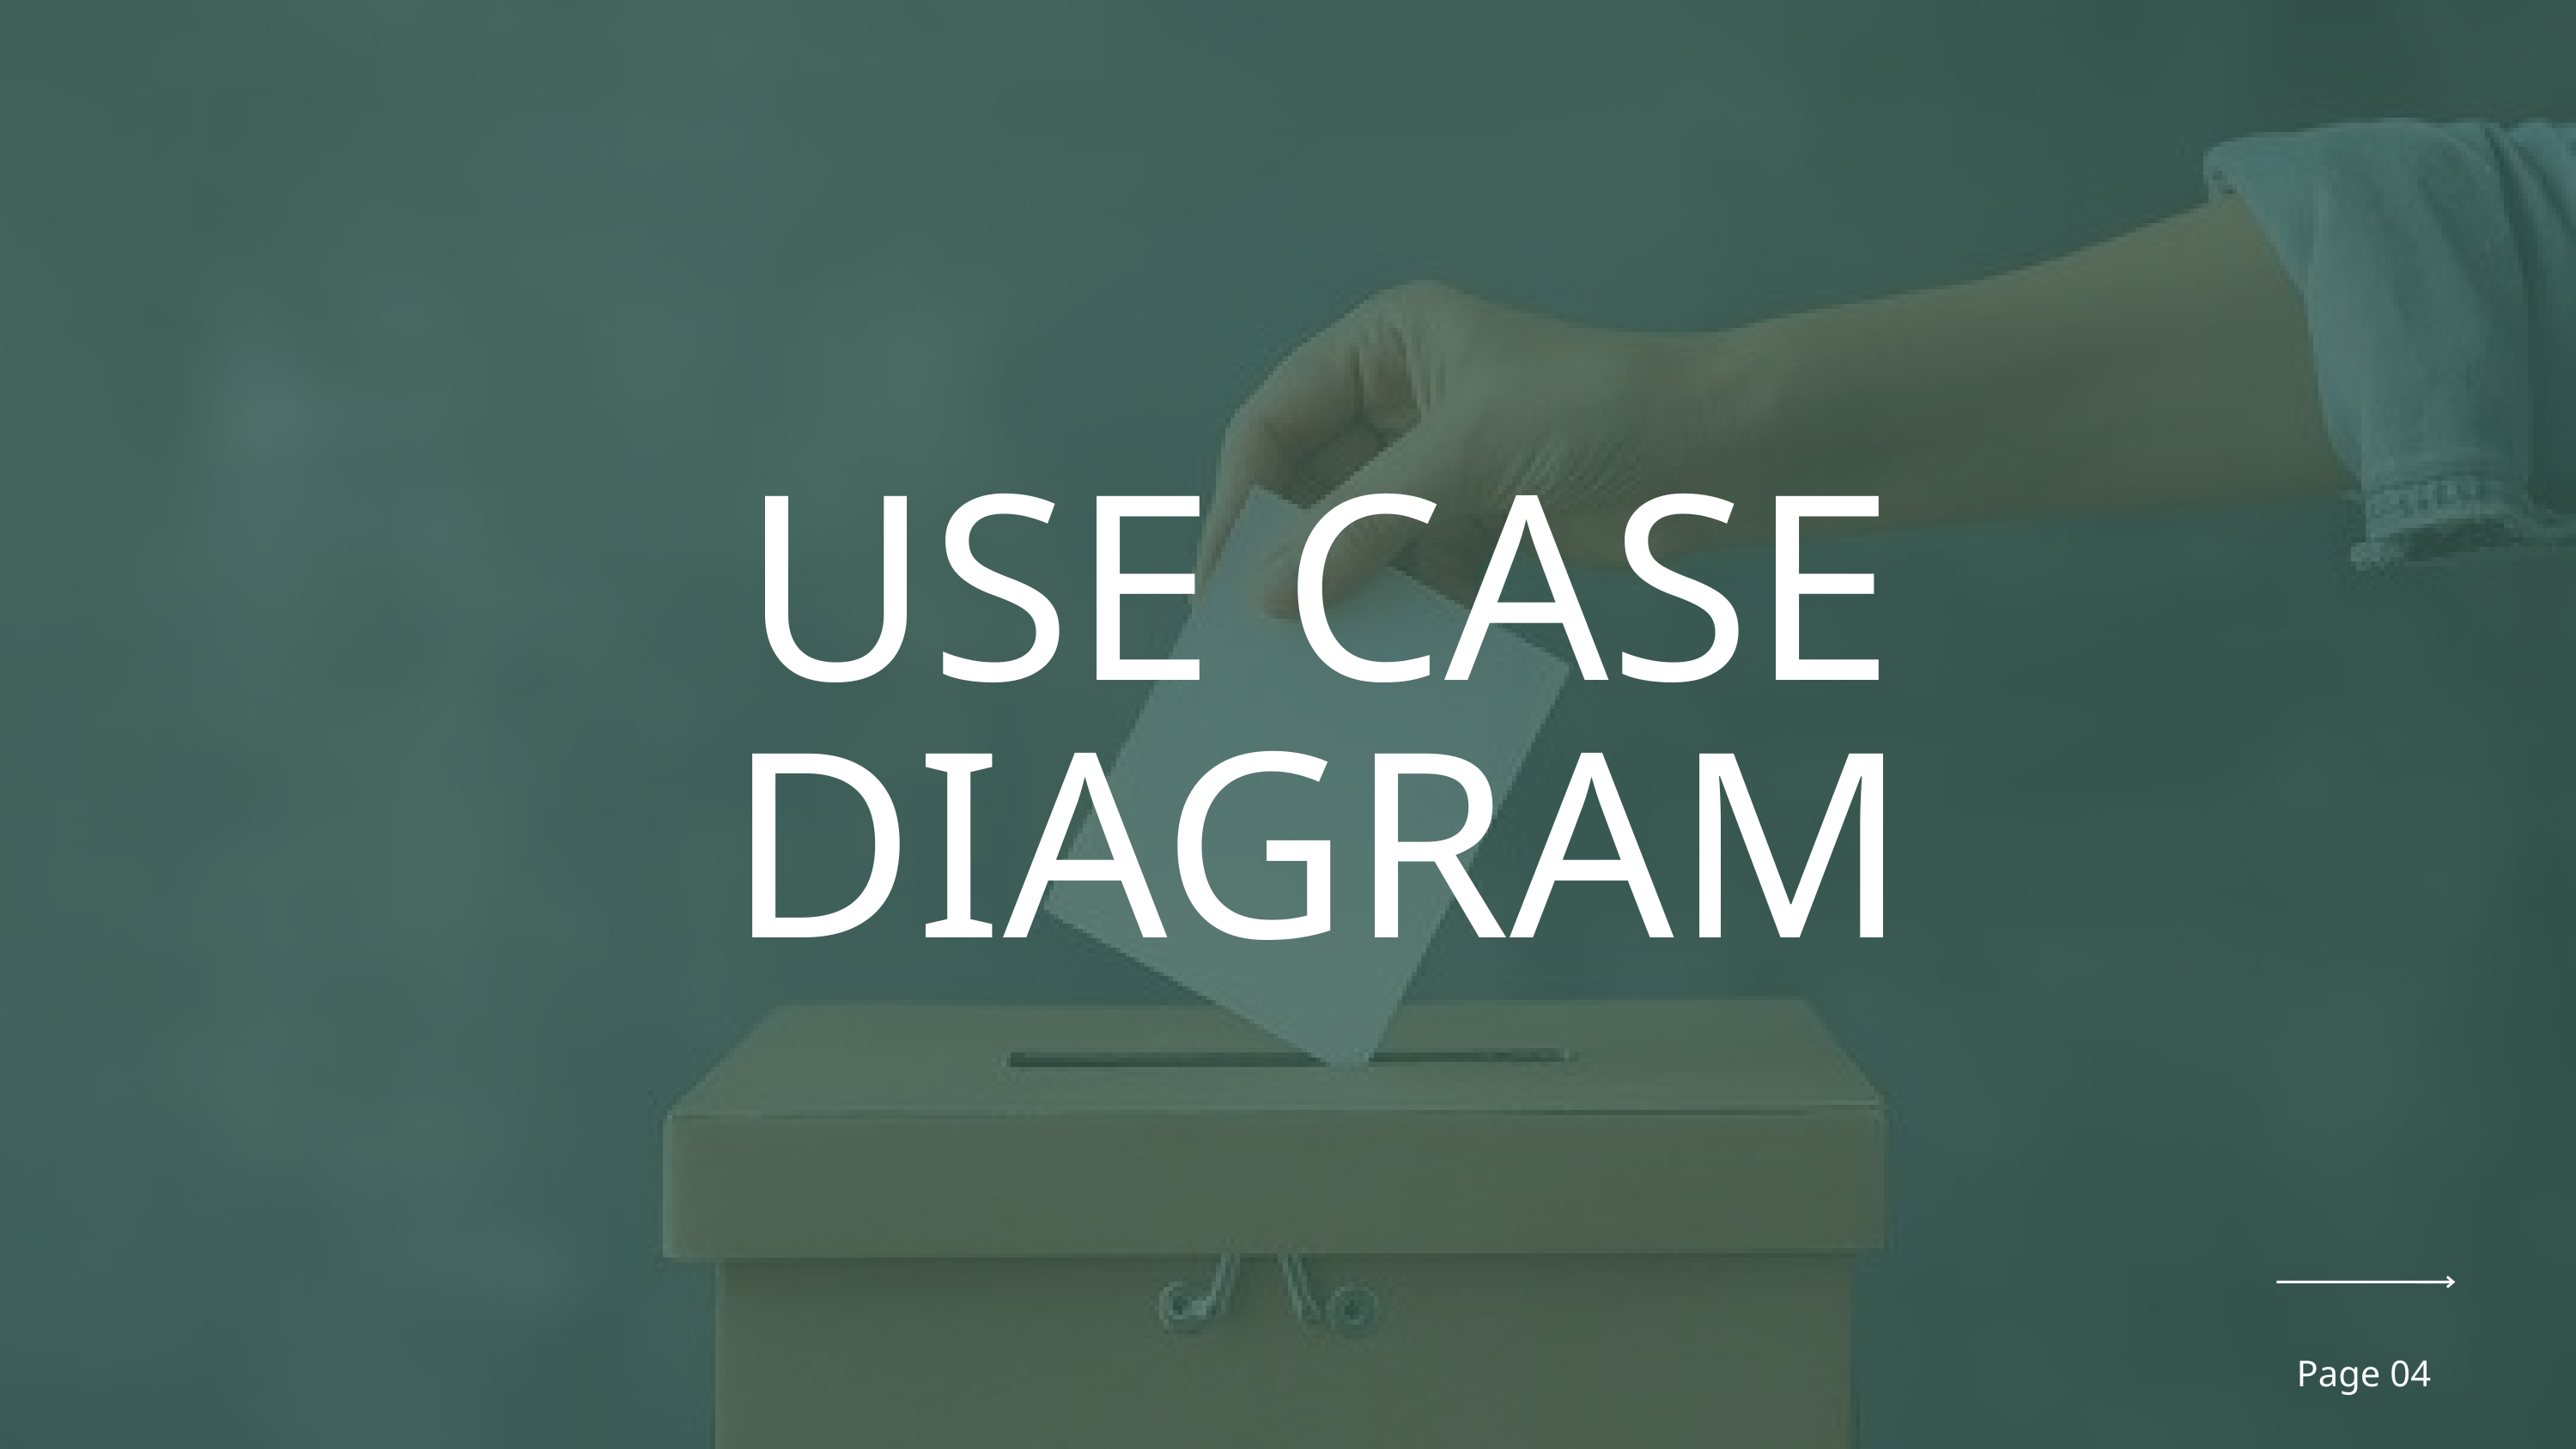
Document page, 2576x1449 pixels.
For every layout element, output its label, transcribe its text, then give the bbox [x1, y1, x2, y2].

text_box [2276, 1276, 2456, 1288]
text_box USE CASE DIAGRAM [88, 474, 2549, 990]
text_box Page 04 [2151, 1343, 2432, 1395]
text_box [0, 0, 2576, 1449]
